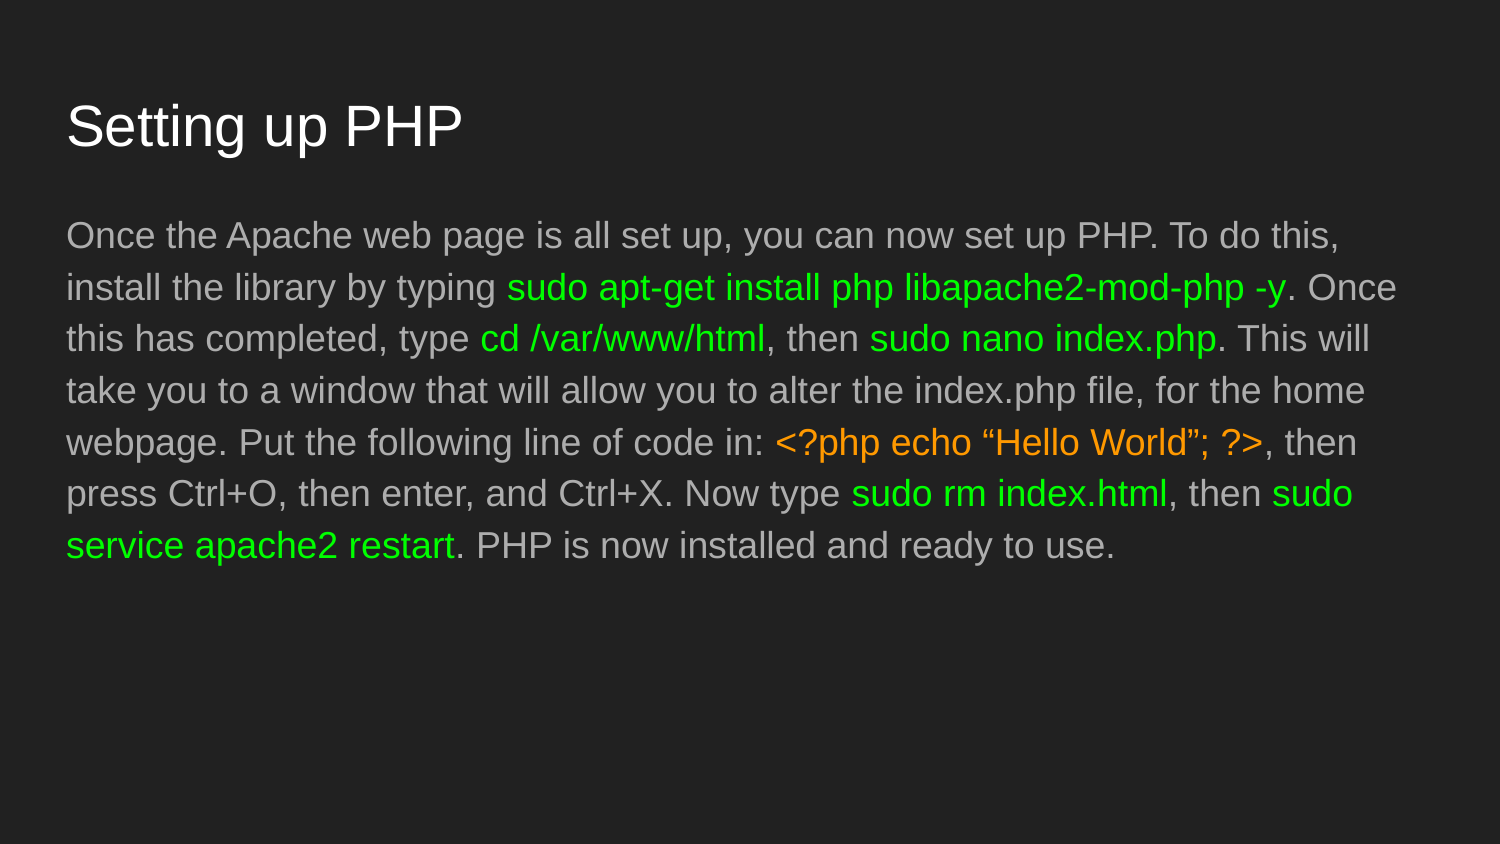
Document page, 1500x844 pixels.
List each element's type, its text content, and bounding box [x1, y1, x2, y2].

list Once the Apache web page is all set up, you can now set up PHP. To do this, install the library by typing sudo apt-get install php libapache2-mod-php -y. Once this has completed, type cd /var/www/html, then sudo nano index.php. This will take you to a window that will allow you to alter the index.php file, for the home webpage. Put the following line of code in: <?php echo “Hello World”; ?>, then press Ctrl+O, then enter, and Ctrl+X. Now type sudo rm index.html, then sudo service apache2 restart. PHP is now installed and ready to use. [51, 189, 1449, 750]
title Setting up PHP [51, 72, 1449, 167]
